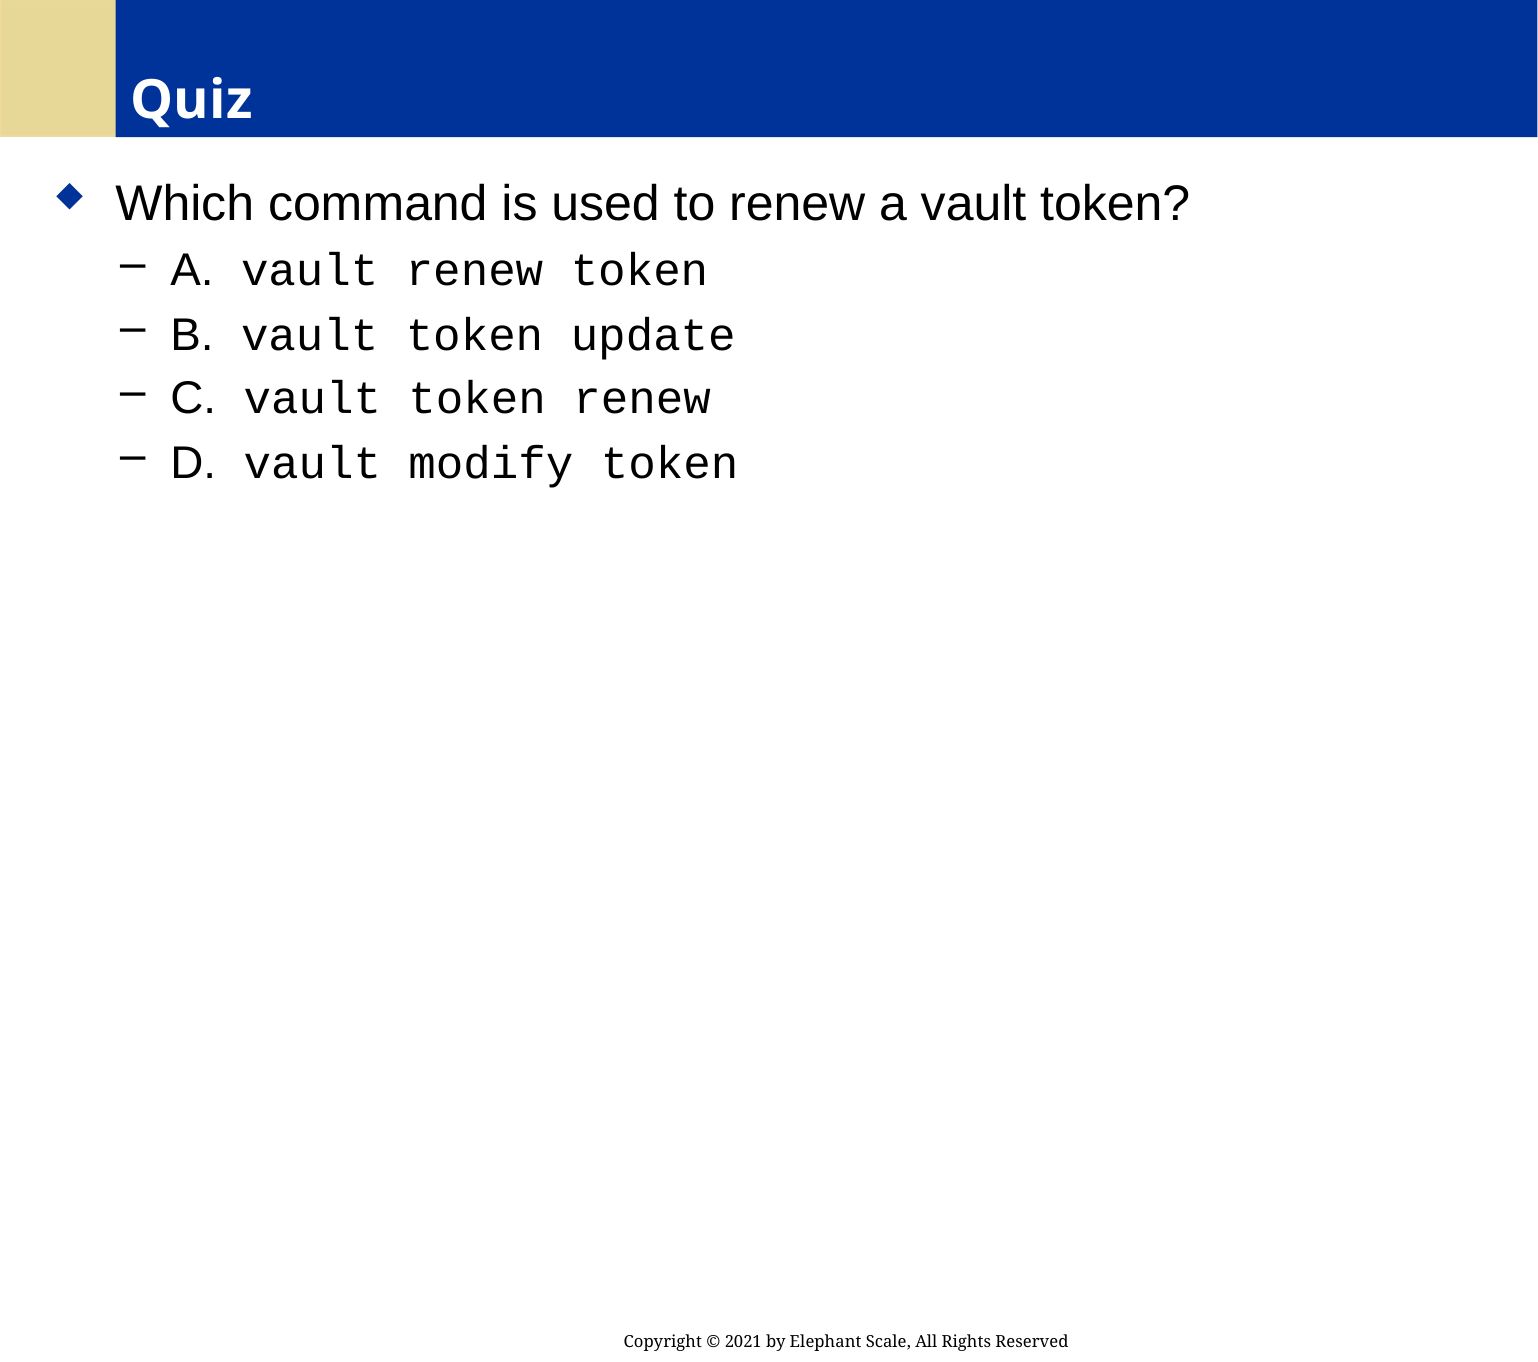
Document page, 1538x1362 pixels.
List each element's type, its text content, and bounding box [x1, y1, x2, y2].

title Quiz [115, 0, 1538, 138]
picture [0, 0, 115, 137]
text_box Copyright © 2021 by Elephant Scale, All Rights Reserved [608, 1322, 1085, 1358]
list Which command is used to renew a vault token? A. vault renew token B. vault token update C. vault token renew D. vault modify token [38, 162, 1500, 1284]
